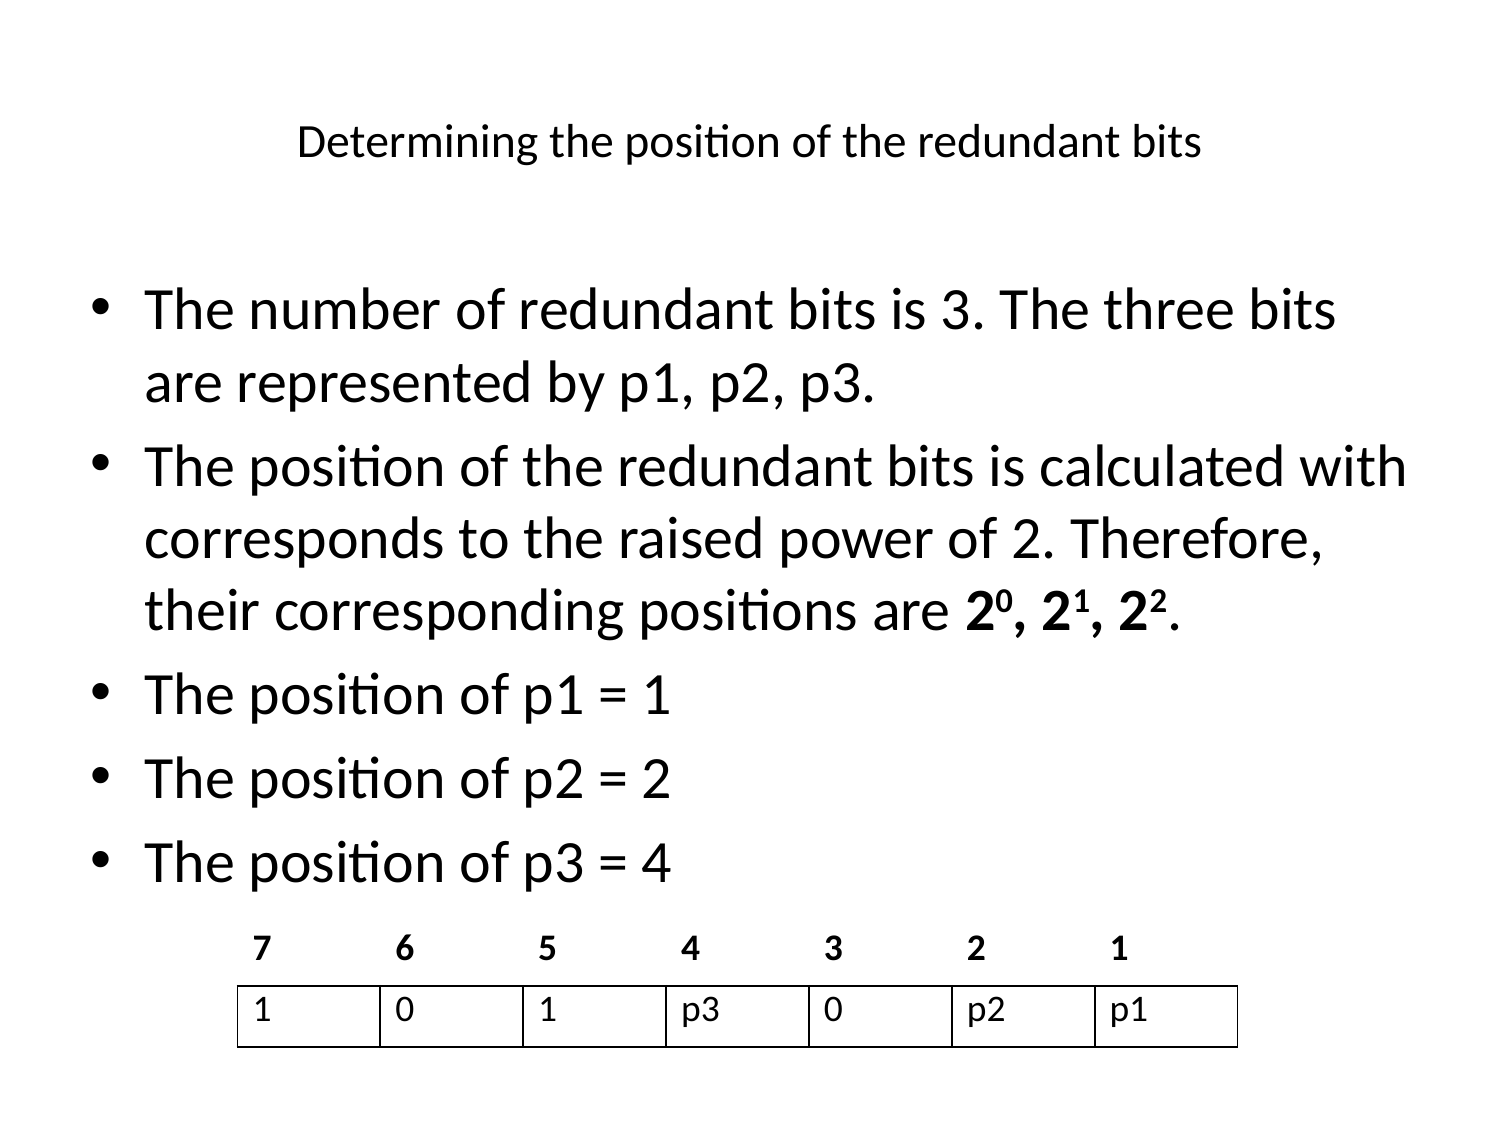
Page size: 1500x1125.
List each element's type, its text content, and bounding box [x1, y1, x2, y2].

table_header 4 [666, 925, 809, 985]
table_cell 1 [238, 987, 379, 1046]
table_cell p2 [953, 987, 1094, 1046]
list The number of redundant bits is 3. The three bits are represented by p1, p2, p3. The position of the redundant bits is calculated with corresponds to the raised power of 2. Therefore, their corresponding positions are 20, 21, 22. The position of p1 = 1 The position of p2 = 2 The position of p3 = 4 [75, 262, 1425, 1005]
table_header 1 [1095, 925, 1238, 985]
table_cell 1 [524, 987, 665, 1046]
table_header 3 [809, 925, 952, 985]
table_header 6 [380, 925, 523, 985]
table_header 2 [952, 925, 1095, 985]
table_header 5 [523, 925, 666, 985]
table_cell p1 [1096, 987, 1237, 1046]
title Determining the position of the redundant bits [75, 45, 1425, 233]
table_cell p3 [667, 987, 808, 1046]
table_cell 0 [810, 987, 951, 1046]
table_cell 0 [381, 987, 522, 1046]
table_header 7 [238, 925, 380, 985]
